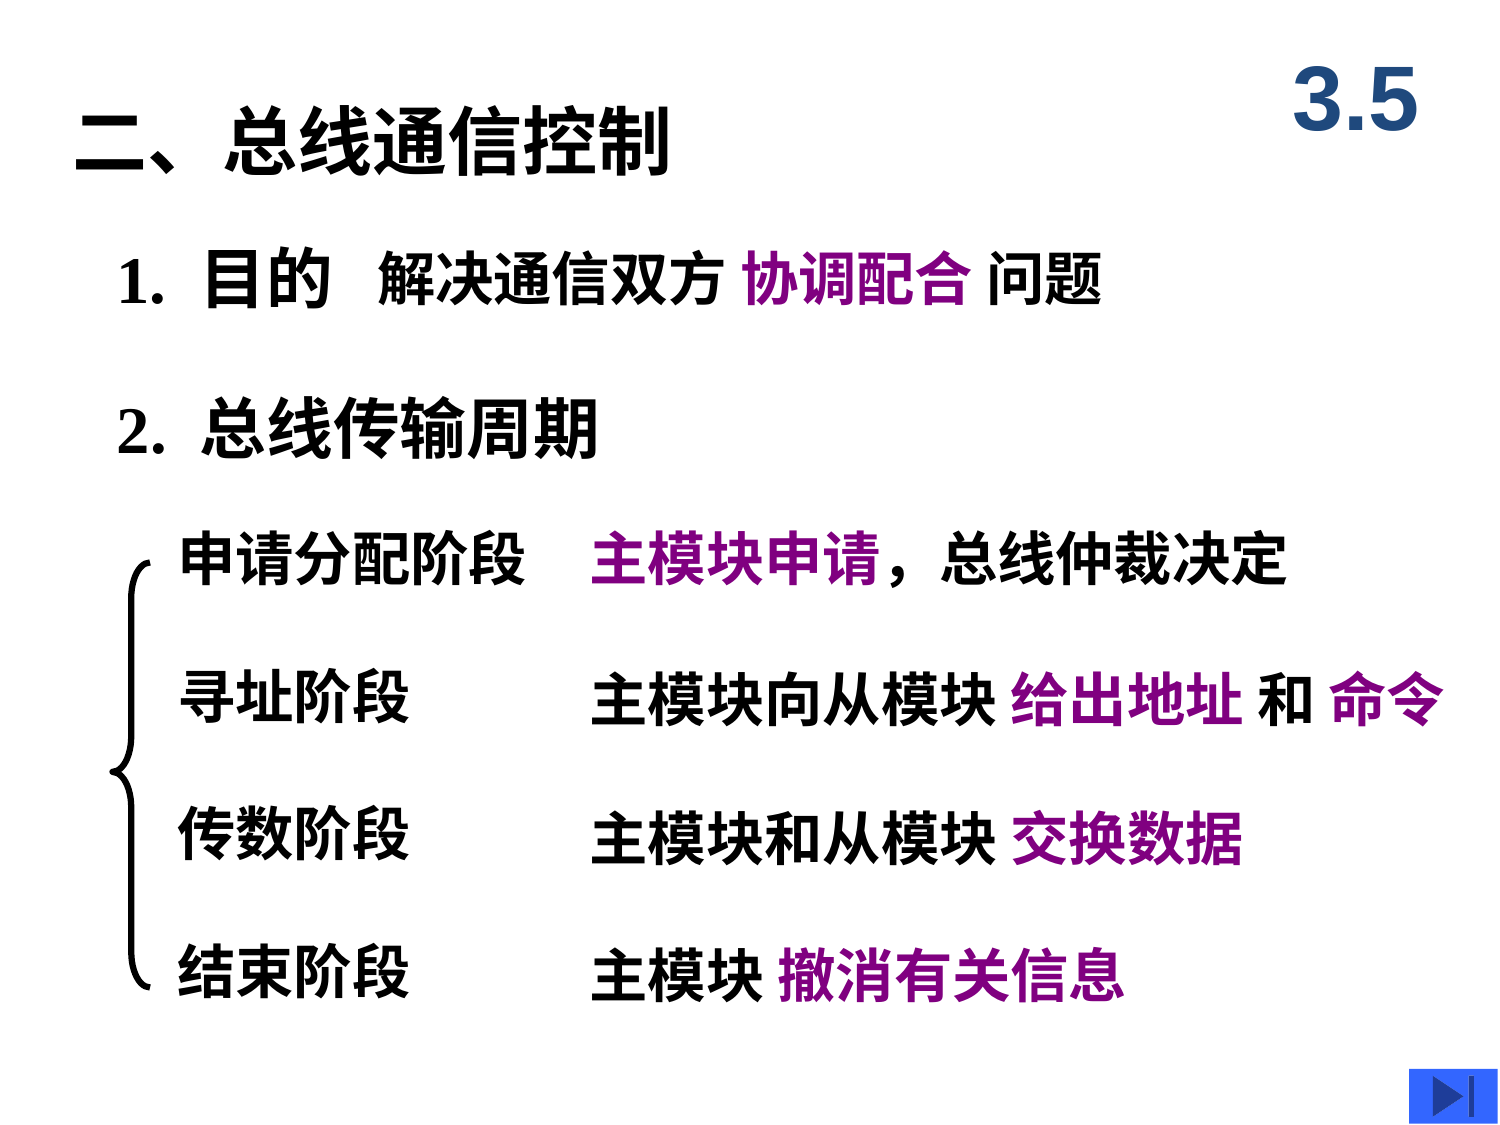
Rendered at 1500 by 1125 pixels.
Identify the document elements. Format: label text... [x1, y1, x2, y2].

text_box 3.5 [1262, 24, 1450, 163]
text_box 主模块和从模块 交换数据 [691, 794, 1500, 880]
text_box 主模块 撤消有关信息 [690, 932, 1500, 1017]
text_box [1409, 1068, 1498, 1124]
text_box 二、总线通信控制 [57, 87, 688, 193]
text_box 2. 总线传输周期 [102, 379, 616, 475]
text_box 1. 目的 [101, 229, 348, 325]
text_box 主模块向从模块 给出地址 和 命令 [691, 655, 1500, 740]
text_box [162, 514, 688, 1013]
text_box 解决通信双方 协调配合 问题 [362, 234, 1288, 320]
text_box [112, 562, 151, 988]
text_box 主模块申请，总线仲裁决定 [688, 514, 1463, 600]
